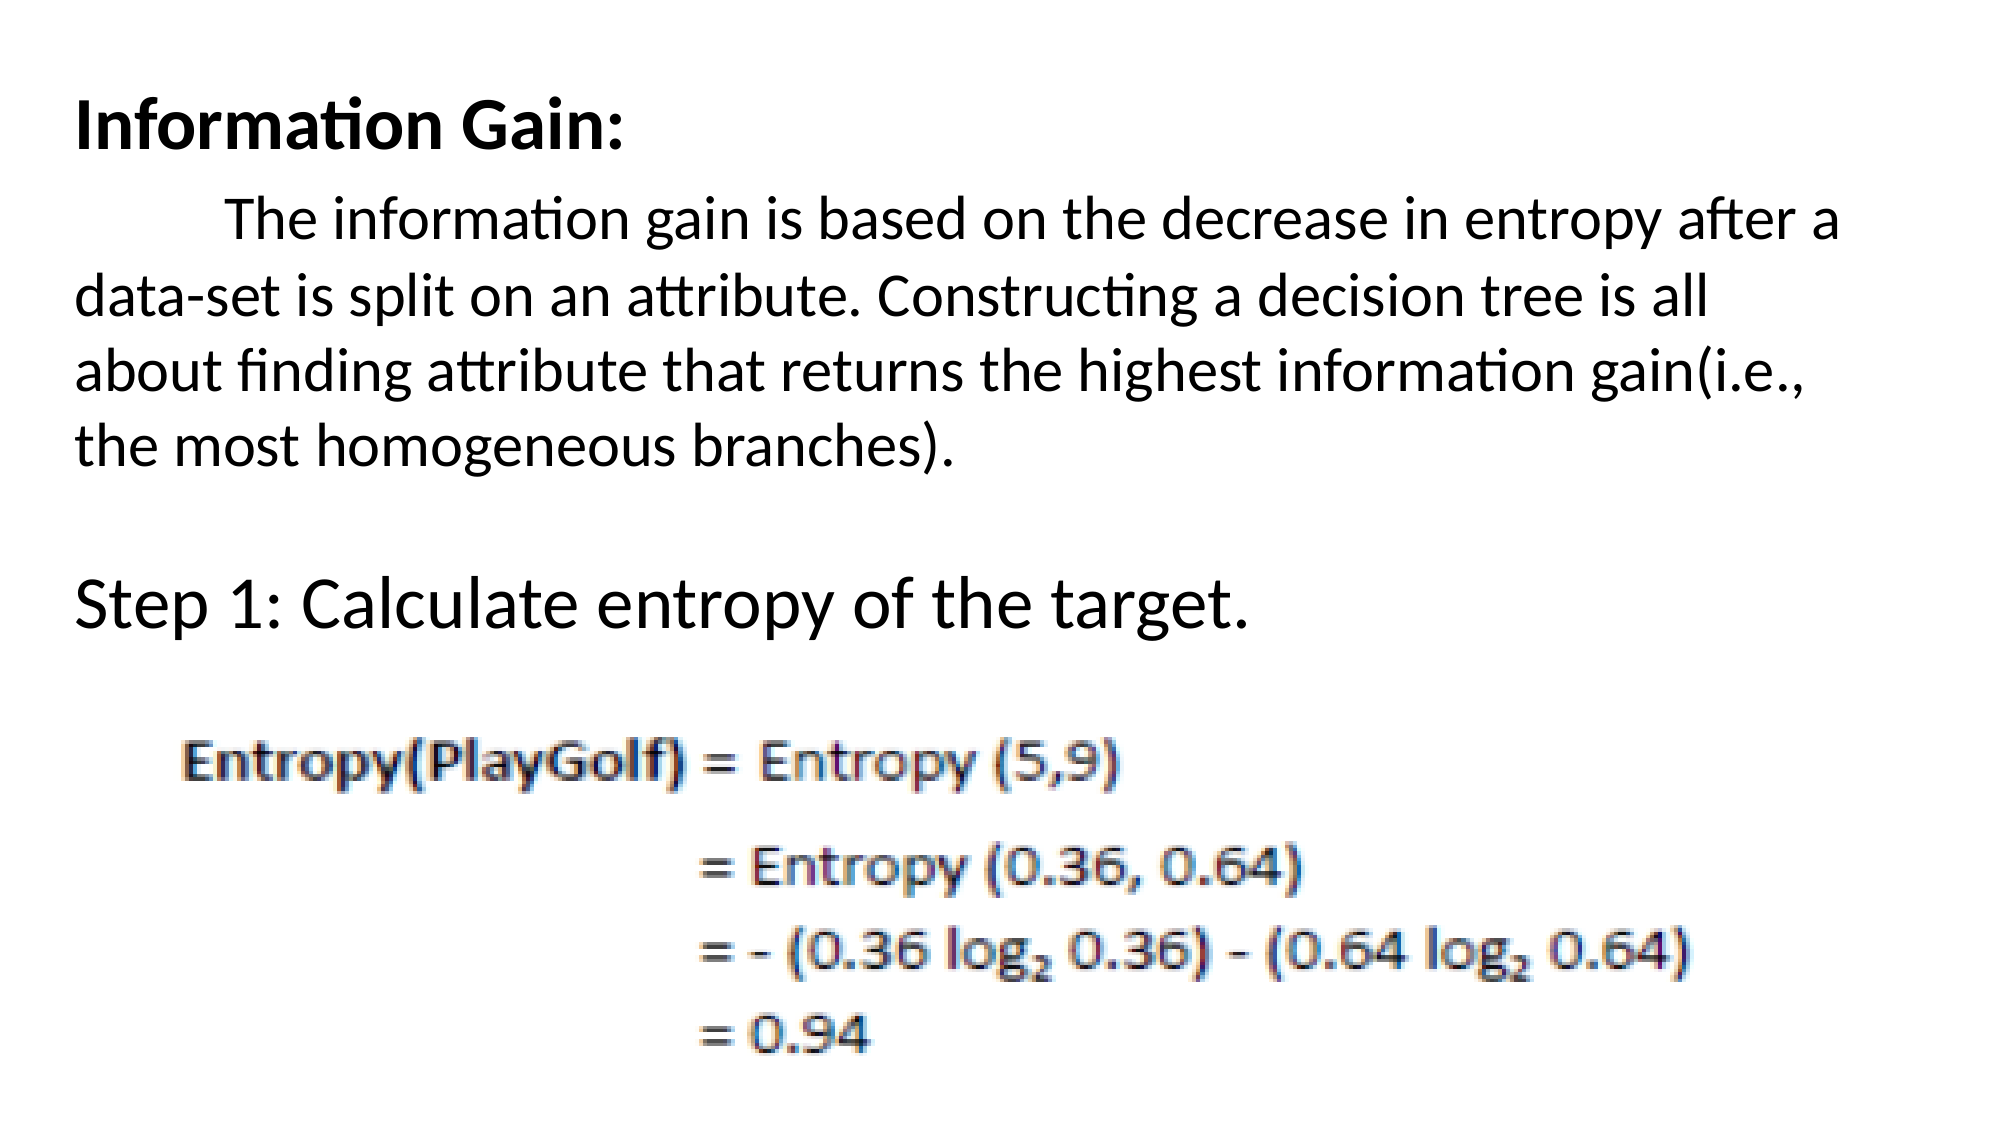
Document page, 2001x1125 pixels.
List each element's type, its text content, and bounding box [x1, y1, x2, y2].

text_box Information Gain: The information gain is based on the decrease in entropy after a data-set is split on an attribute. Constructing a decision tree is all about finding attribute that returns the highest information gain(i.e., the most homogeneous branches). Step 1: Calculate entropy of the target. [59, 59, 1881, 695]
picture [161, 694, 1723, 1090]
